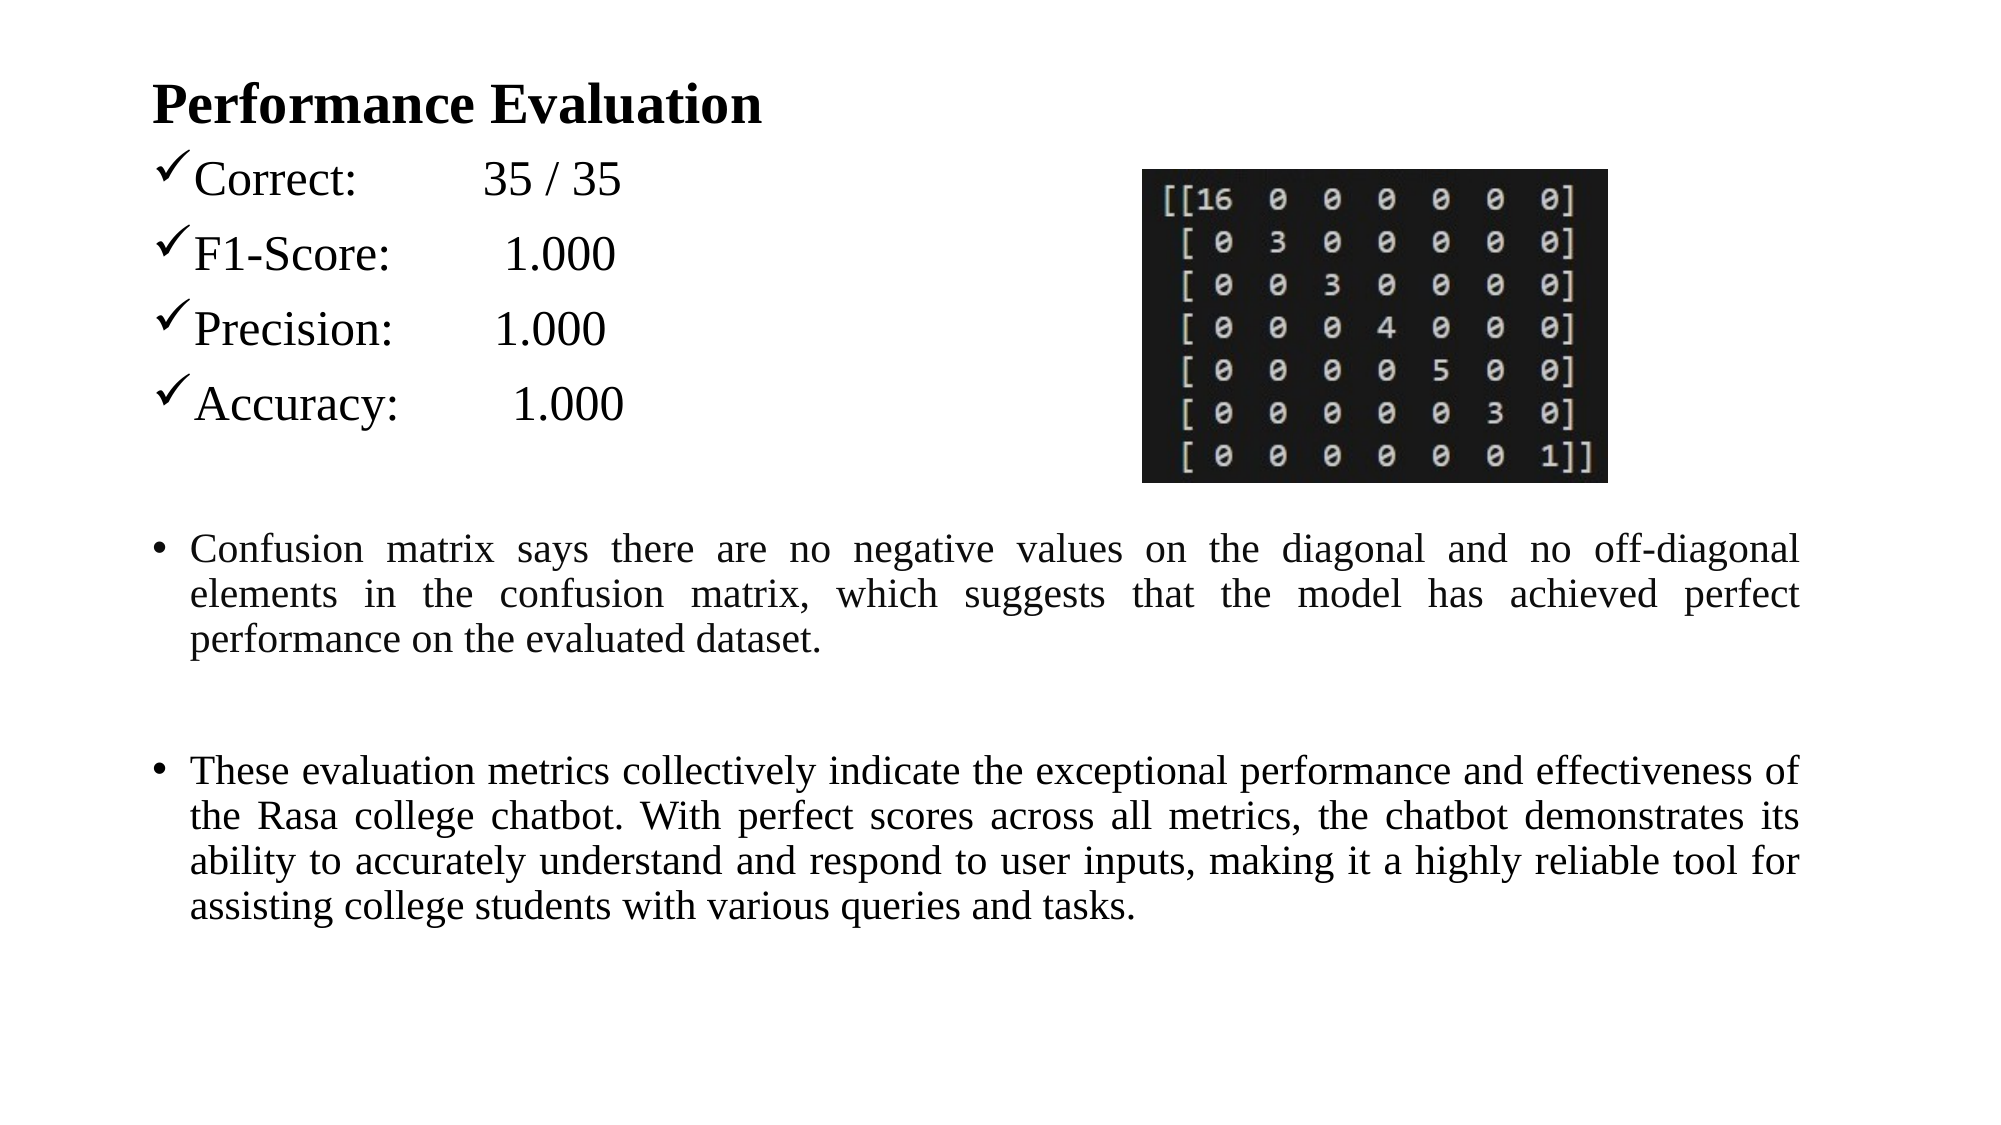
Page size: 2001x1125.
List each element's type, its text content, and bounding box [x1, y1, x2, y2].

picture [1142, 169, 1608, 483]
title Performance Evaluation [137, 51, 1863, 159]
list Correct: 35 / 35 F1-Score: 1.000 Precision: 1.000 Accuracy: 1.000 Confusion matrix says there are no negative values on the diagonal and no off-diagonal elements in the confusion matrix, which suggests that the model has achieved perfect performance on the evaluated dataset. These evaluation metrics collectively indicate the exceptional performance and effectiveness of the Rasa college chatbot. With perfect scores across all metrics, the chatbot demonstrates its ability to accurately understand and respond to user inputs, making it a highly reliable tool for assisting college students with various queries and tasks. [137, 144, 1817, 1074]
